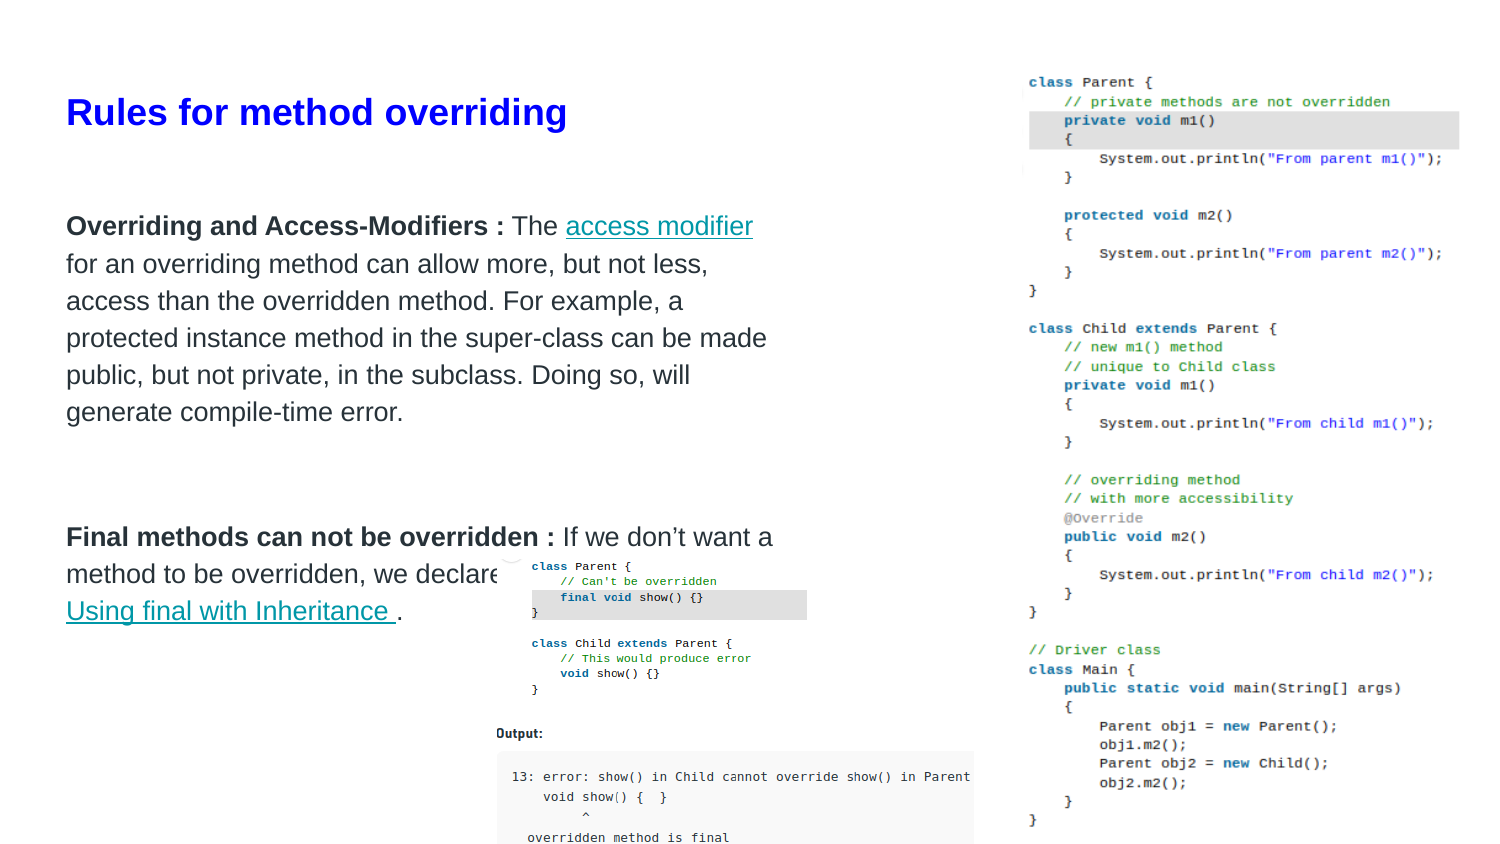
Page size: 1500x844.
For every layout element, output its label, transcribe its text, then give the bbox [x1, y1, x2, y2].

picture [1022, 72, 1469, 844]
picture [496, 559, 974, 844]
title Rules for method overriding [51, 72, 1021, 167]
list Overriding and Access-Modifiers : The access modifier for an overriding method can allow more, but not less, access than the overridden method. For example, a protected instance method in the super-class can be made public, but not private, in the subclass. Doing so, will generate compile-time error. Final methods can not be overridden : If we don’t want a method to be overridden, we declare it as final. Please see Using final with Inheritance . [51, 189, 791, 750]
